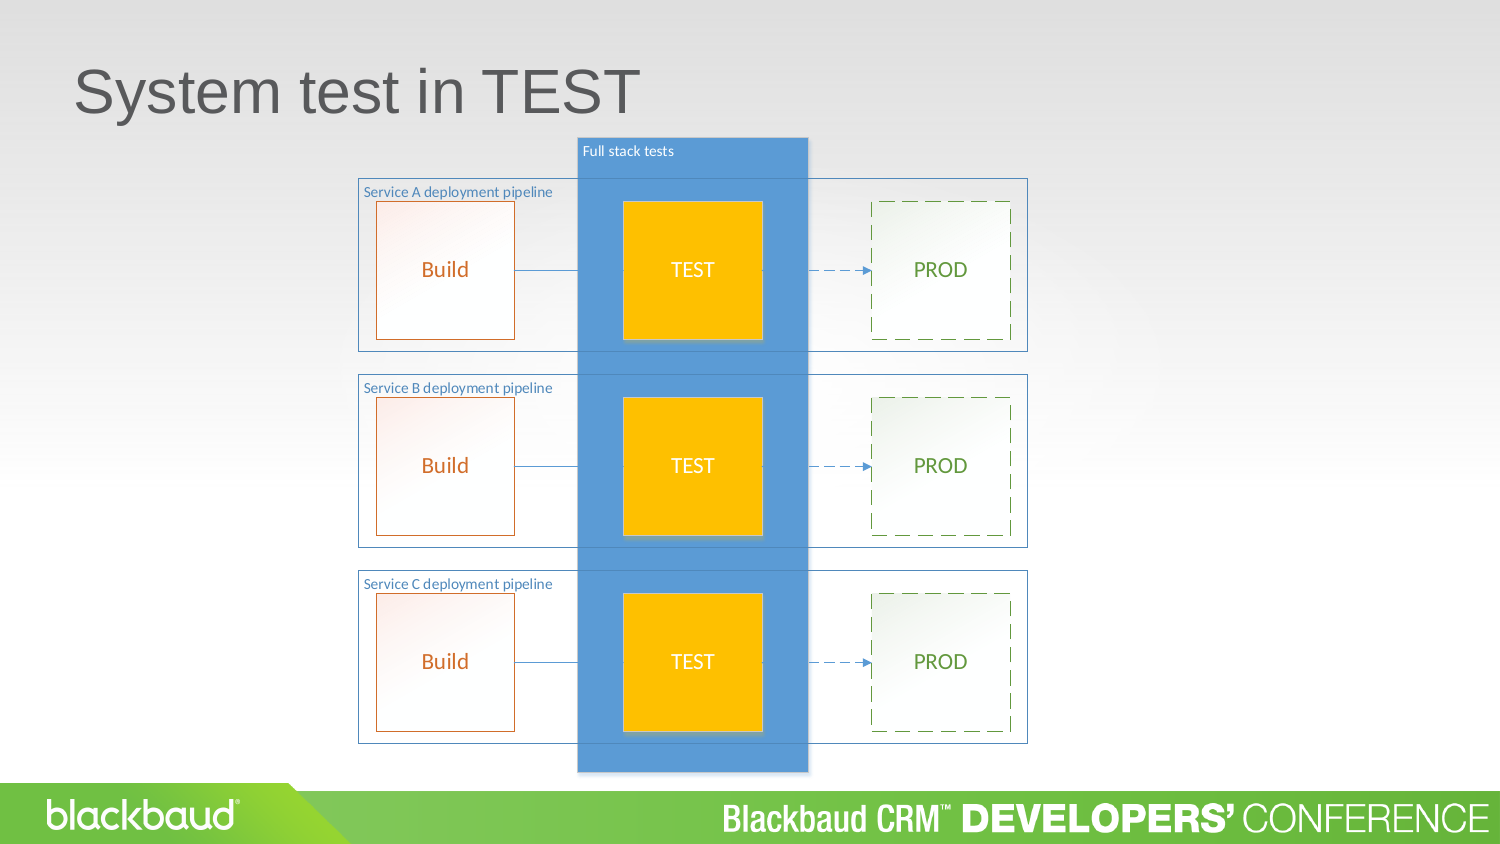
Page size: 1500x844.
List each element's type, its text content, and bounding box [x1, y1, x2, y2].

text_box System test in TEST [59, 43, 1405, 134]
picture [0, 0, 1500, 844]
